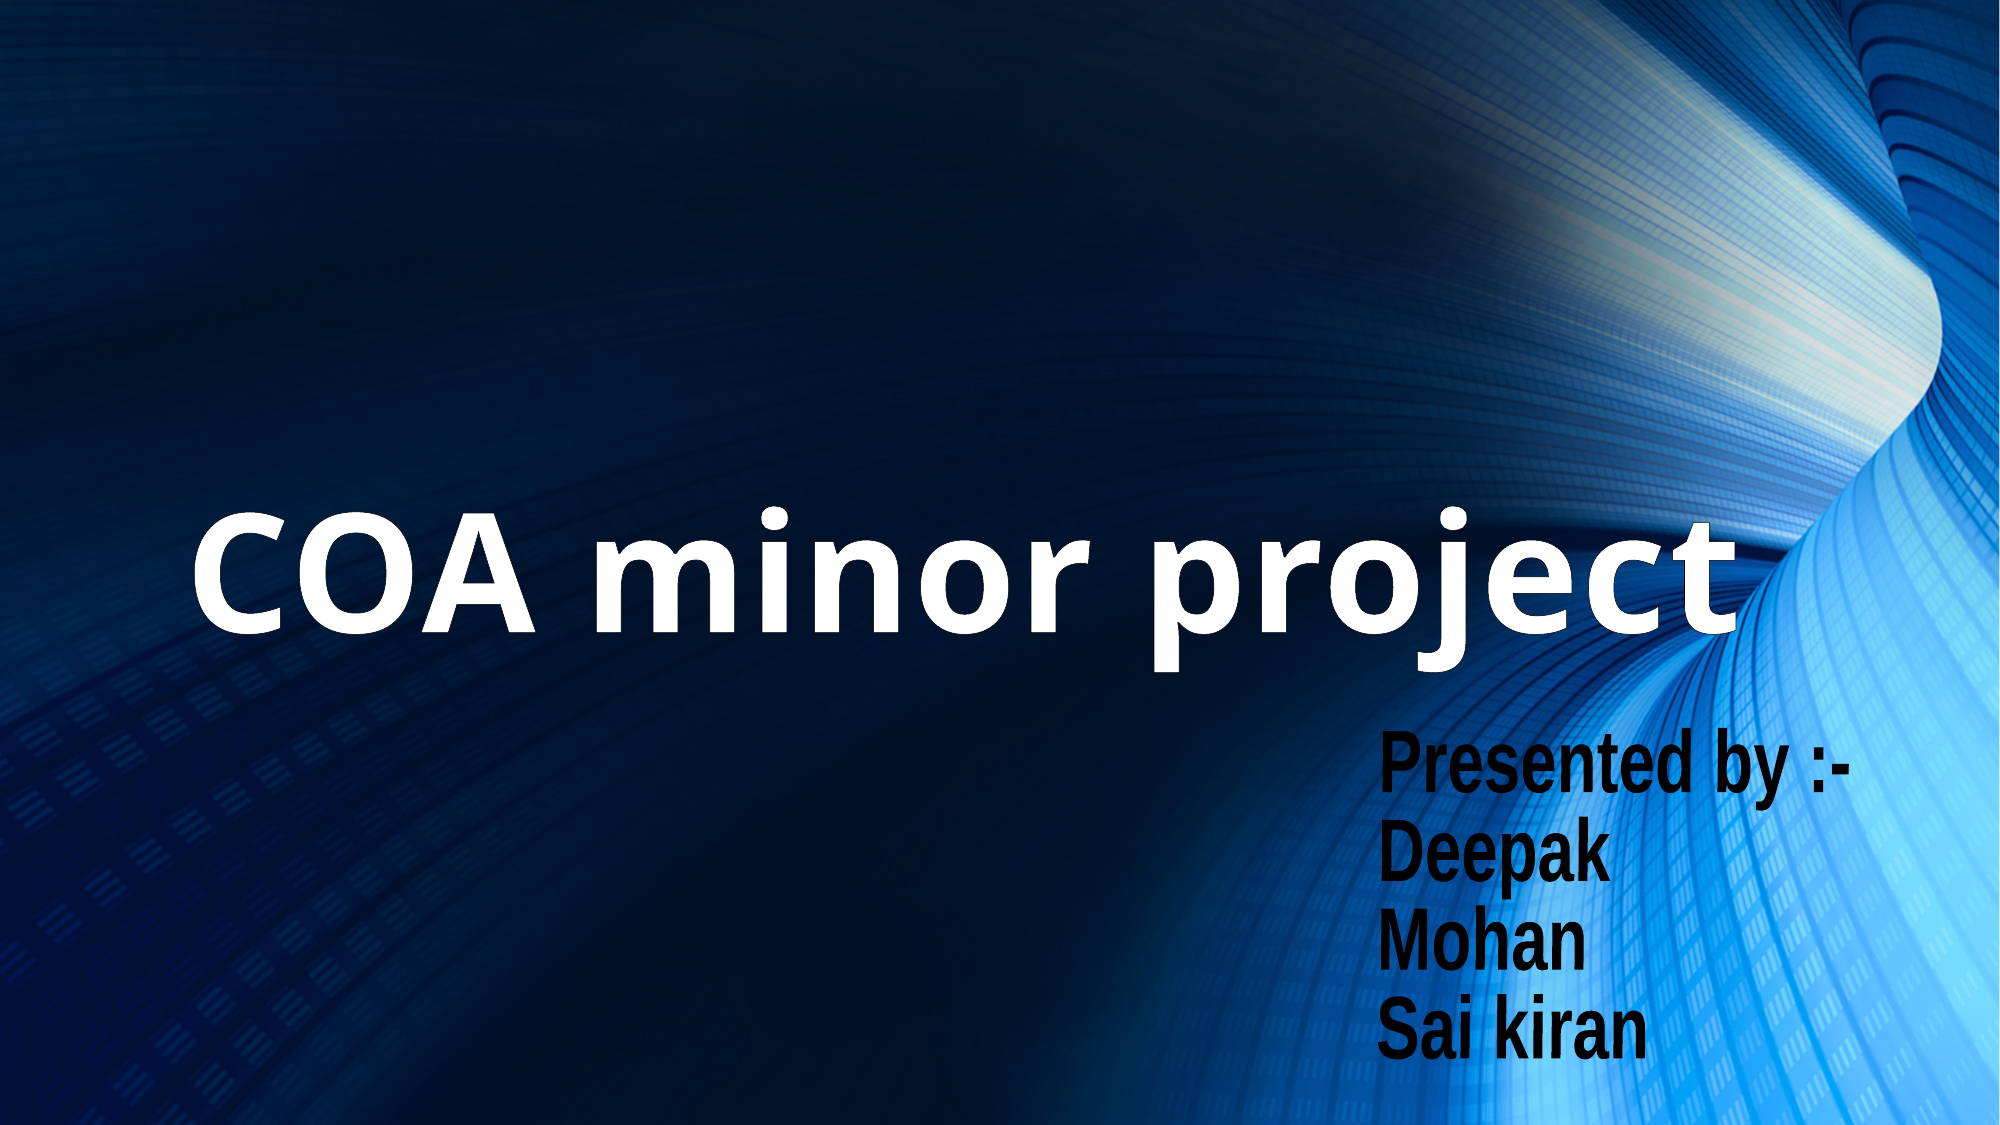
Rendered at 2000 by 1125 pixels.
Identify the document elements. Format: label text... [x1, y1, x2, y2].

picture [0, 0, 2000, 1125]
title COA minor project [169, 448, 1830, 677]
